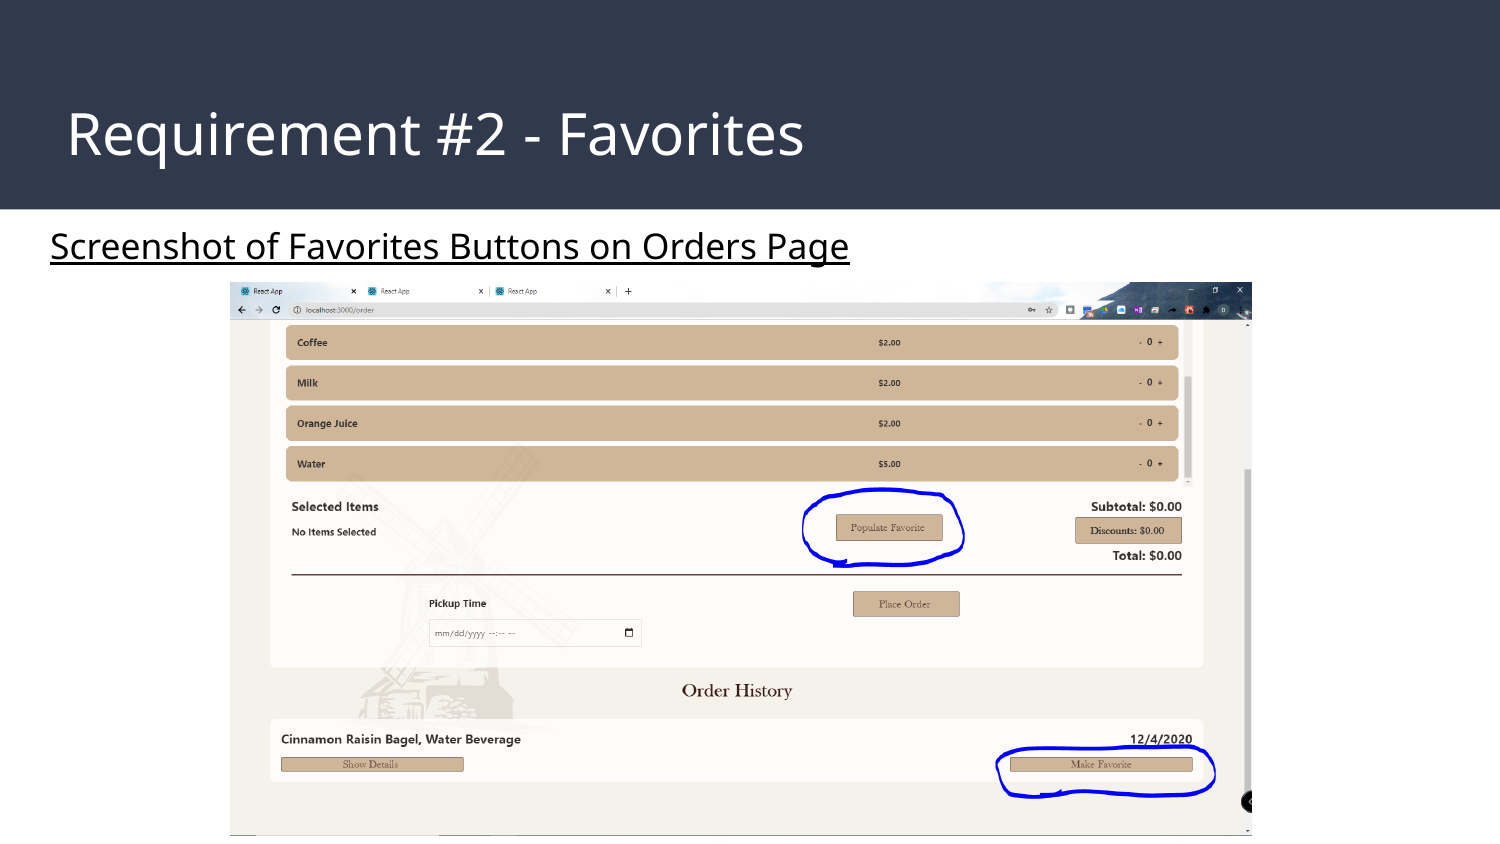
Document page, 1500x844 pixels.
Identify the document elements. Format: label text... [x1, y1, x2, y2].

text_box Screenshot of Favorites Buttons on Orders Page [35, 208, 1465, 277]
picture [230, 282, 1252, 837]
title Requirement #2 - Favorites [51, 82, 1449, 185]
